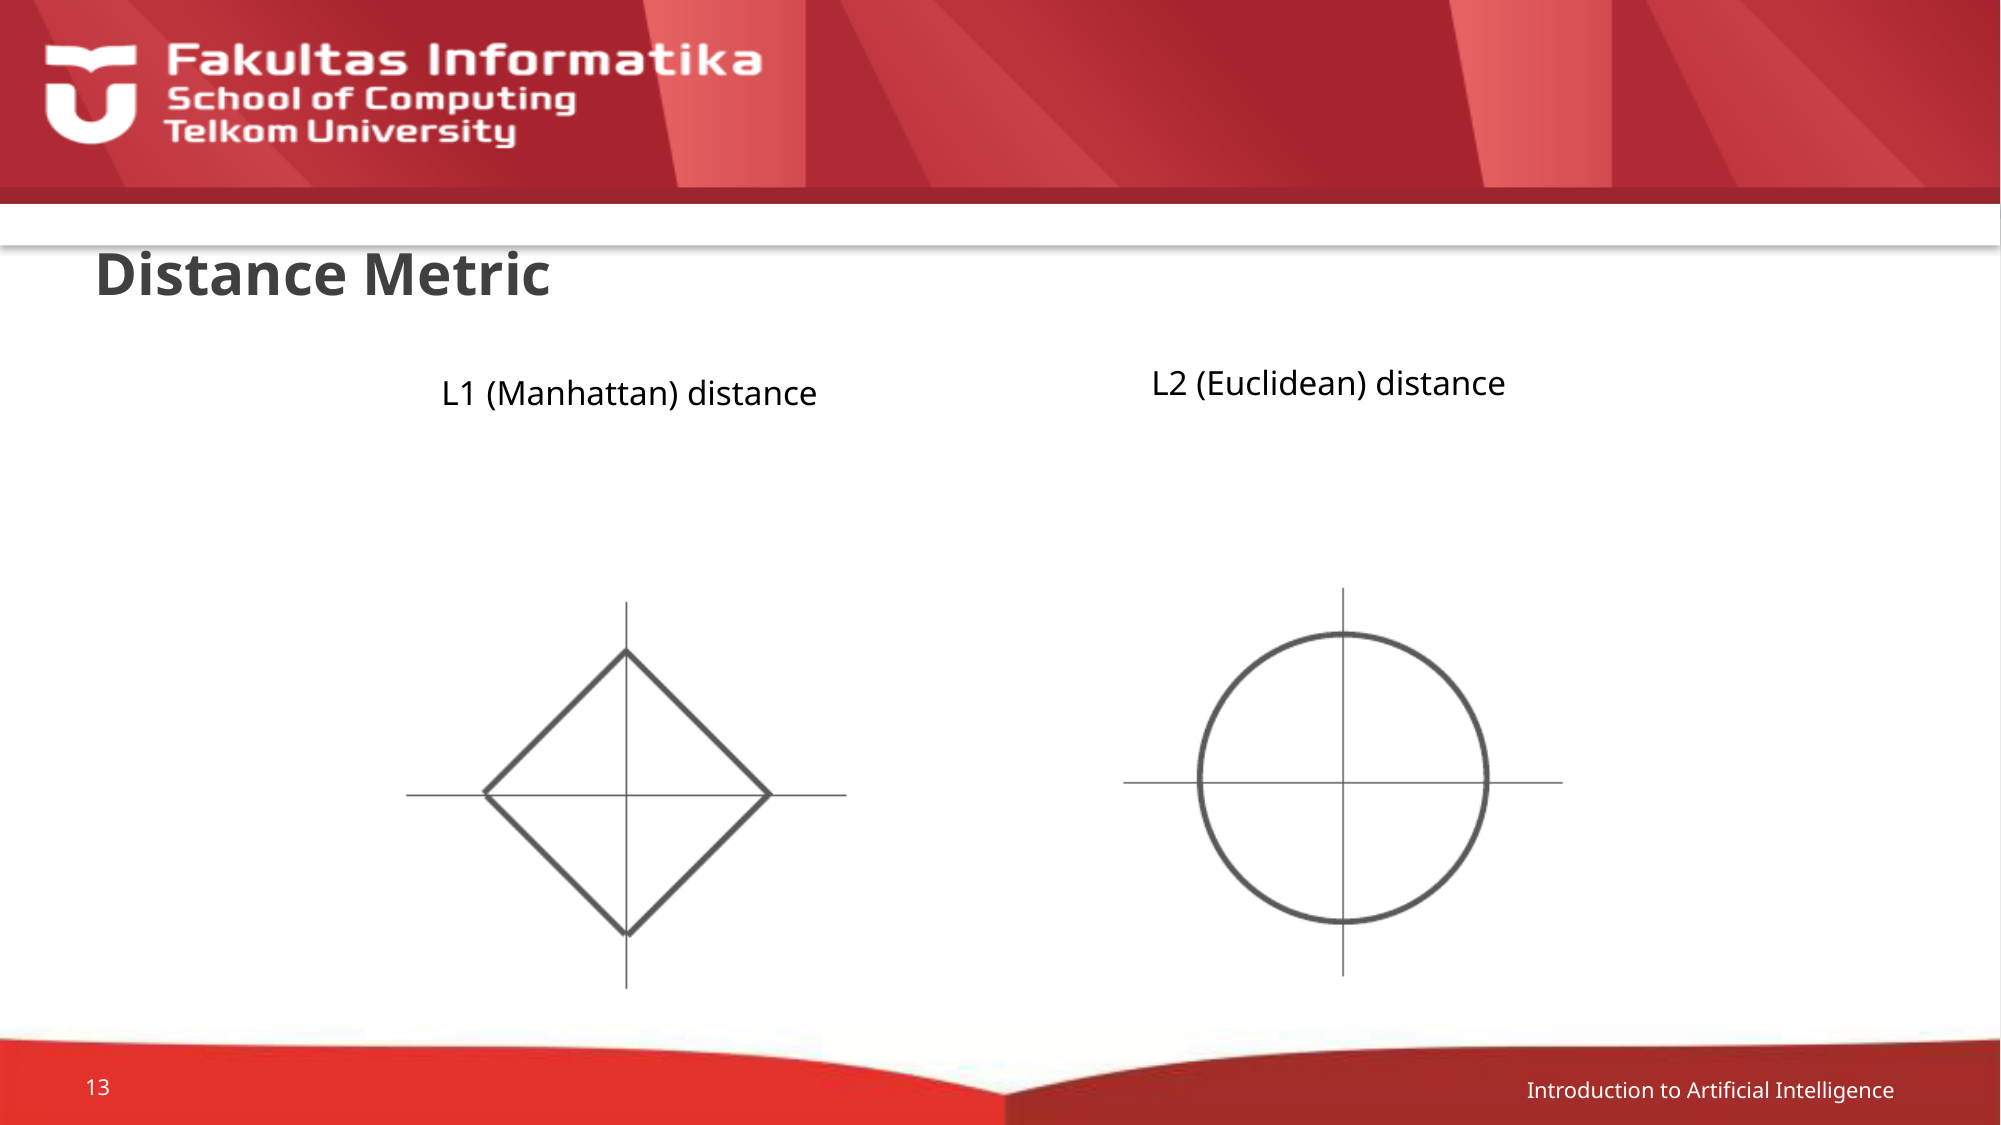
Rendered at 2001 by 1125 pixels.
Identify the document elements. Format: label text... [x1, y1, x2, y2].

picture [0, 0, 2001, 1125]
picture [394, 574, 875, 997]
list Introduction to Artificial Intelligence [1185, 1058, 1911, 1119]
slide_number 13 [85, 1058, 164, 1119]
title Distance Metric [79, 219, 1901, 325]
picture [1094, 574, 1574, 997]
